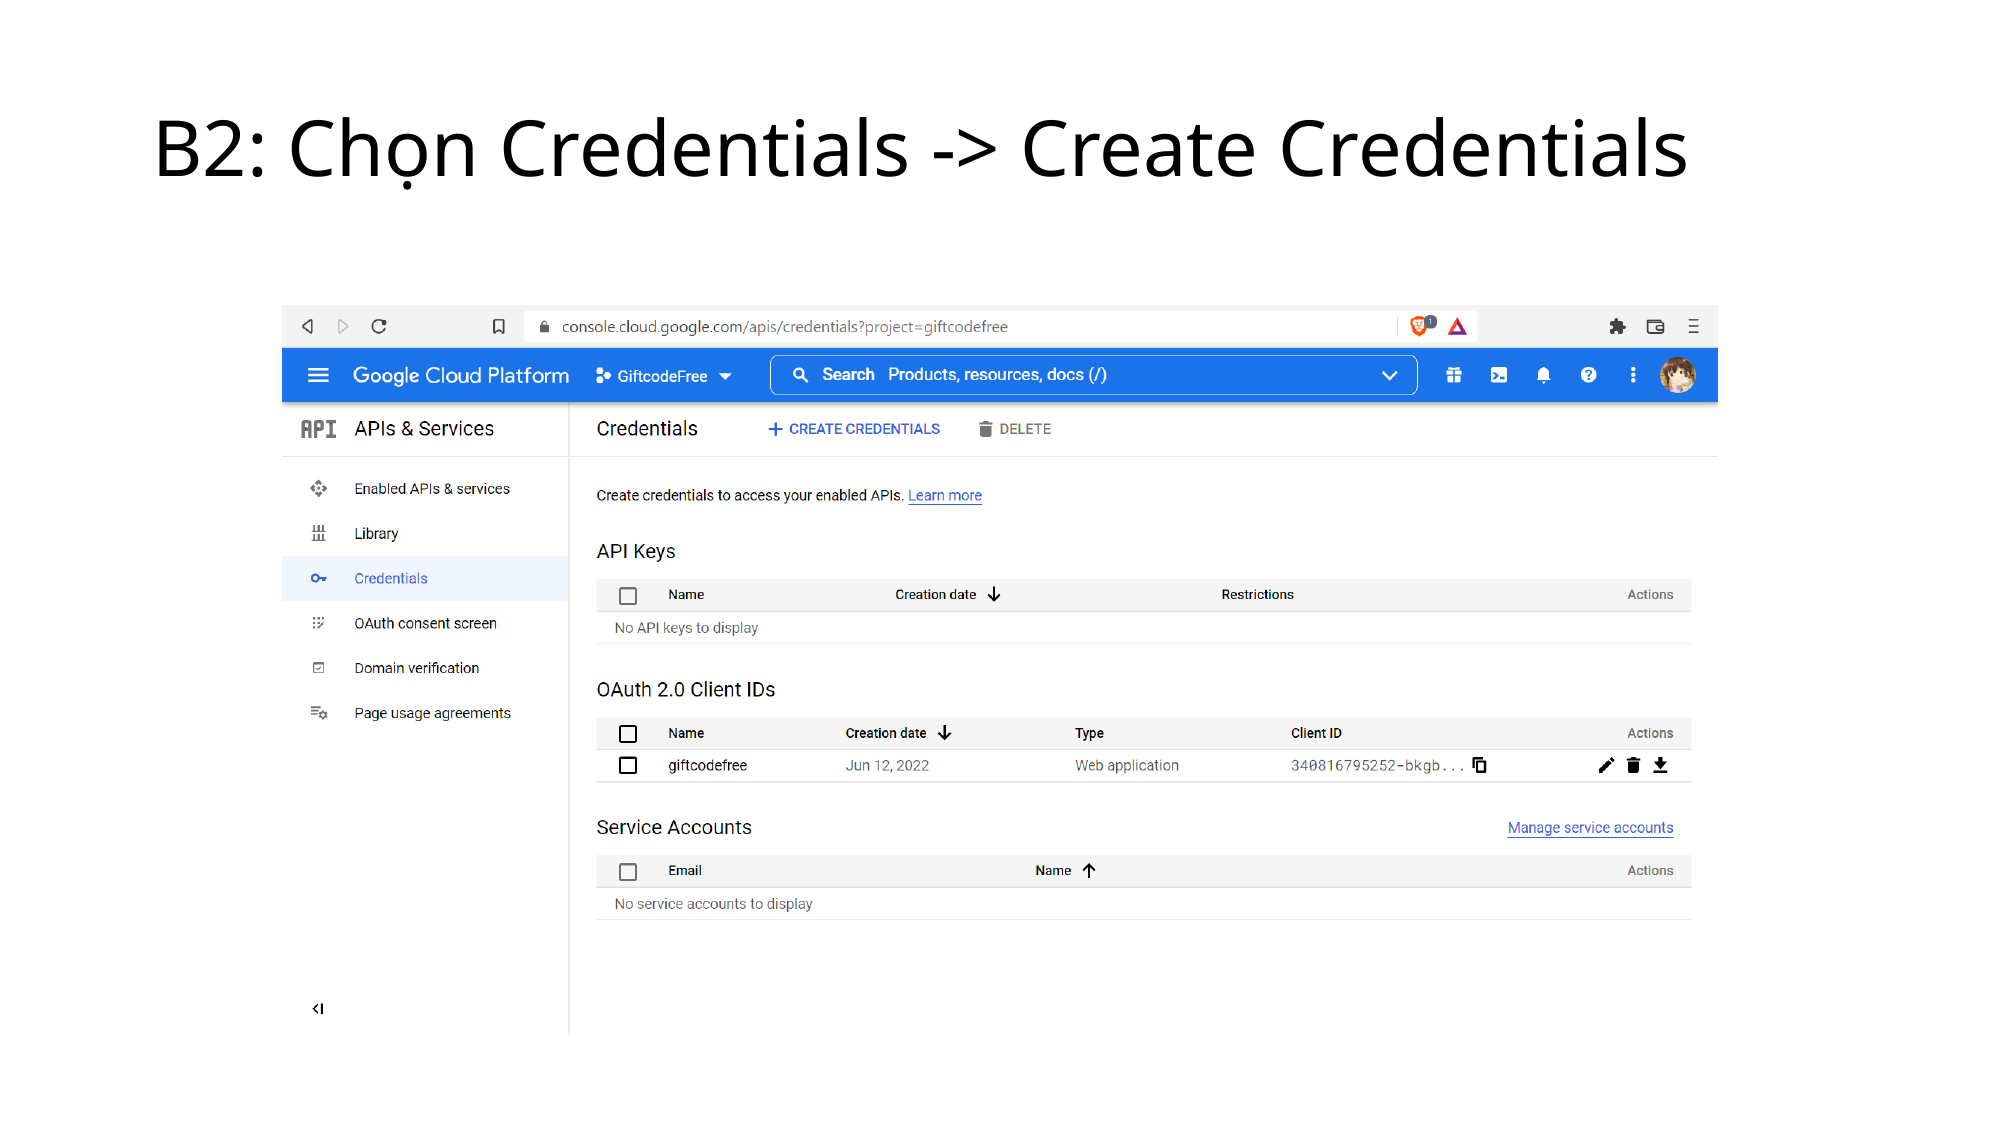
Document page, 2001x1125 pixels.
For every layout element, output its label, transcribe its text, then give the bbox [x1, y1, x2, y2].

title B2: Chọn Credentials -> Create Credentials [137, 47, 1863, 201]
picture [282, 305, 1718, 1035]
